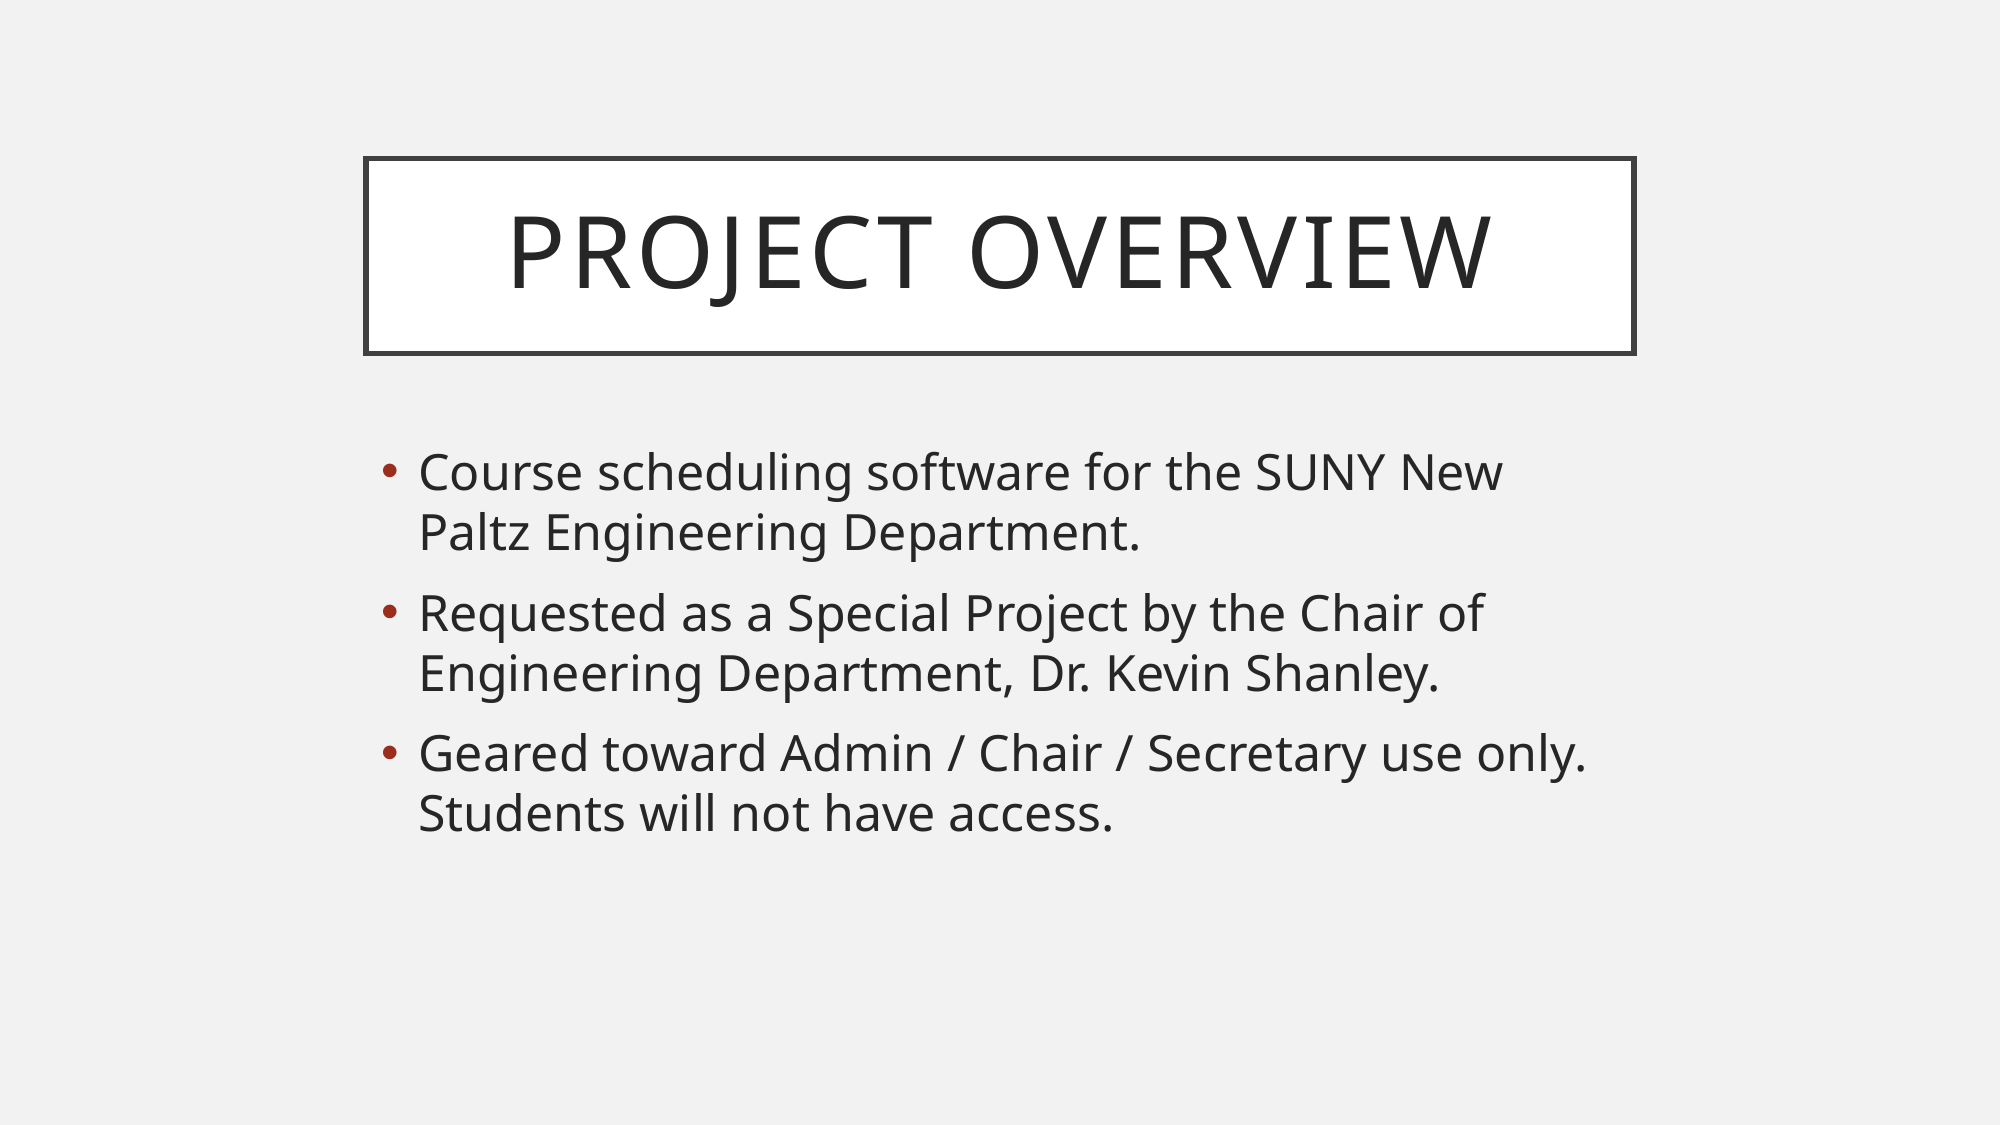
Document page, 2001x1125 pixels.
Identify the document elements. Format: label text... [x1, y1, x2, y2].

list Course scheduling software for the SUNY New Paltz Engineering Department. Requested as a Special Project by the Chair of Engineering Department, Dr. Kevin Shanley. Geared toward Admin / Chair / Secretary use only. Students will not have access. [366, 432, 1634, 942]
title Project Overview [363, 156, 1637, 356]
